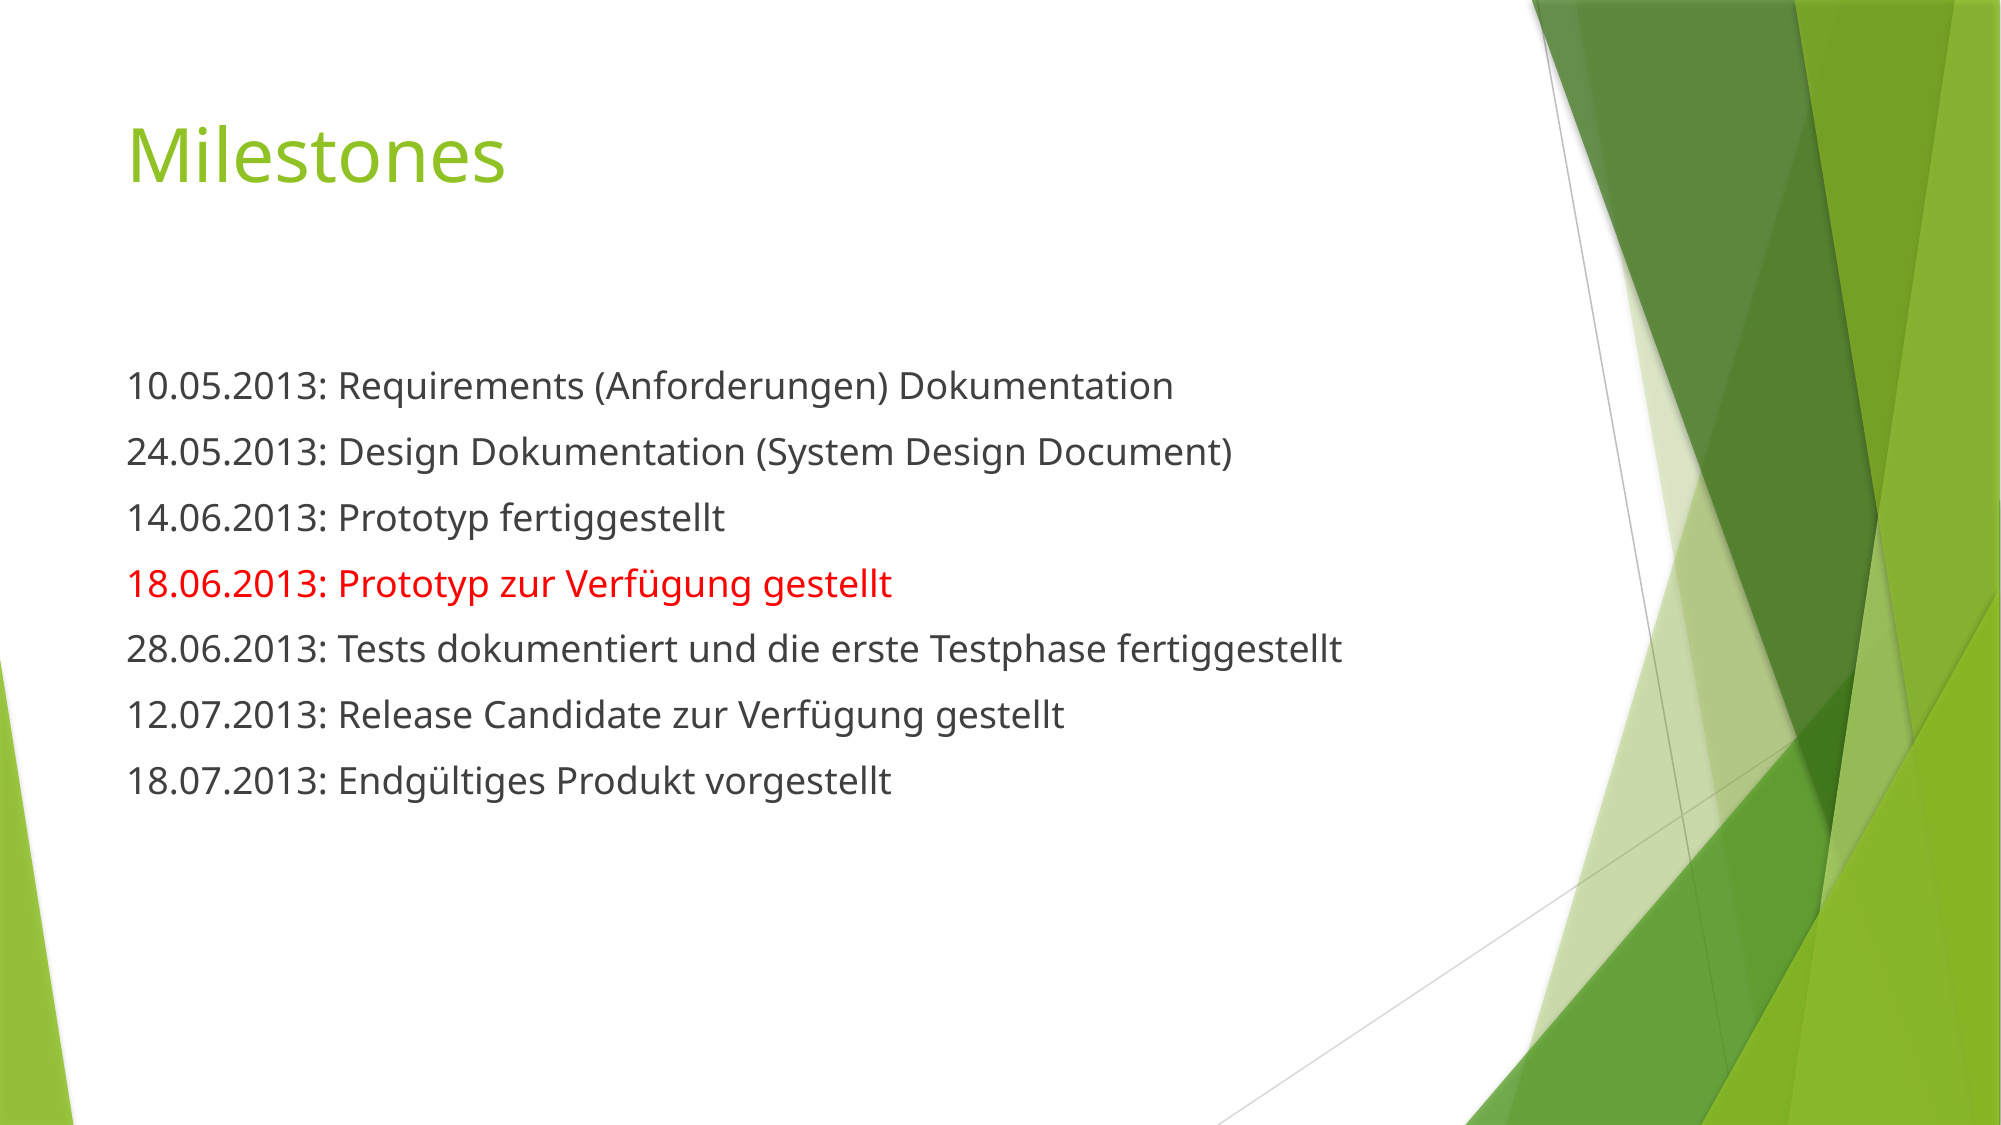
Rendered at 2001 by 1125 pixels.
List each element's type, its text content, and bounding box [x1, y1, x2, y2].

list 10.05.2013: Requirements (Anforderungen) Dokumentation 24.05.2013: Design Dokumentation (System Design Document) 14.06.2013: Prototyp fertiggestellt 18.06.2013: Prototyp zur Verfügung gestellt 28.06.2013: Tests dokumentiert und die erste Testphase fertiggestellt 12.07.2013: Release Candidate zur Verfügung gestellt 18.07.2013: Endgültiges Produkt vorgestellt [111, 354, 1522, 992]
title Milestones [111, 99, 1522, 317]
